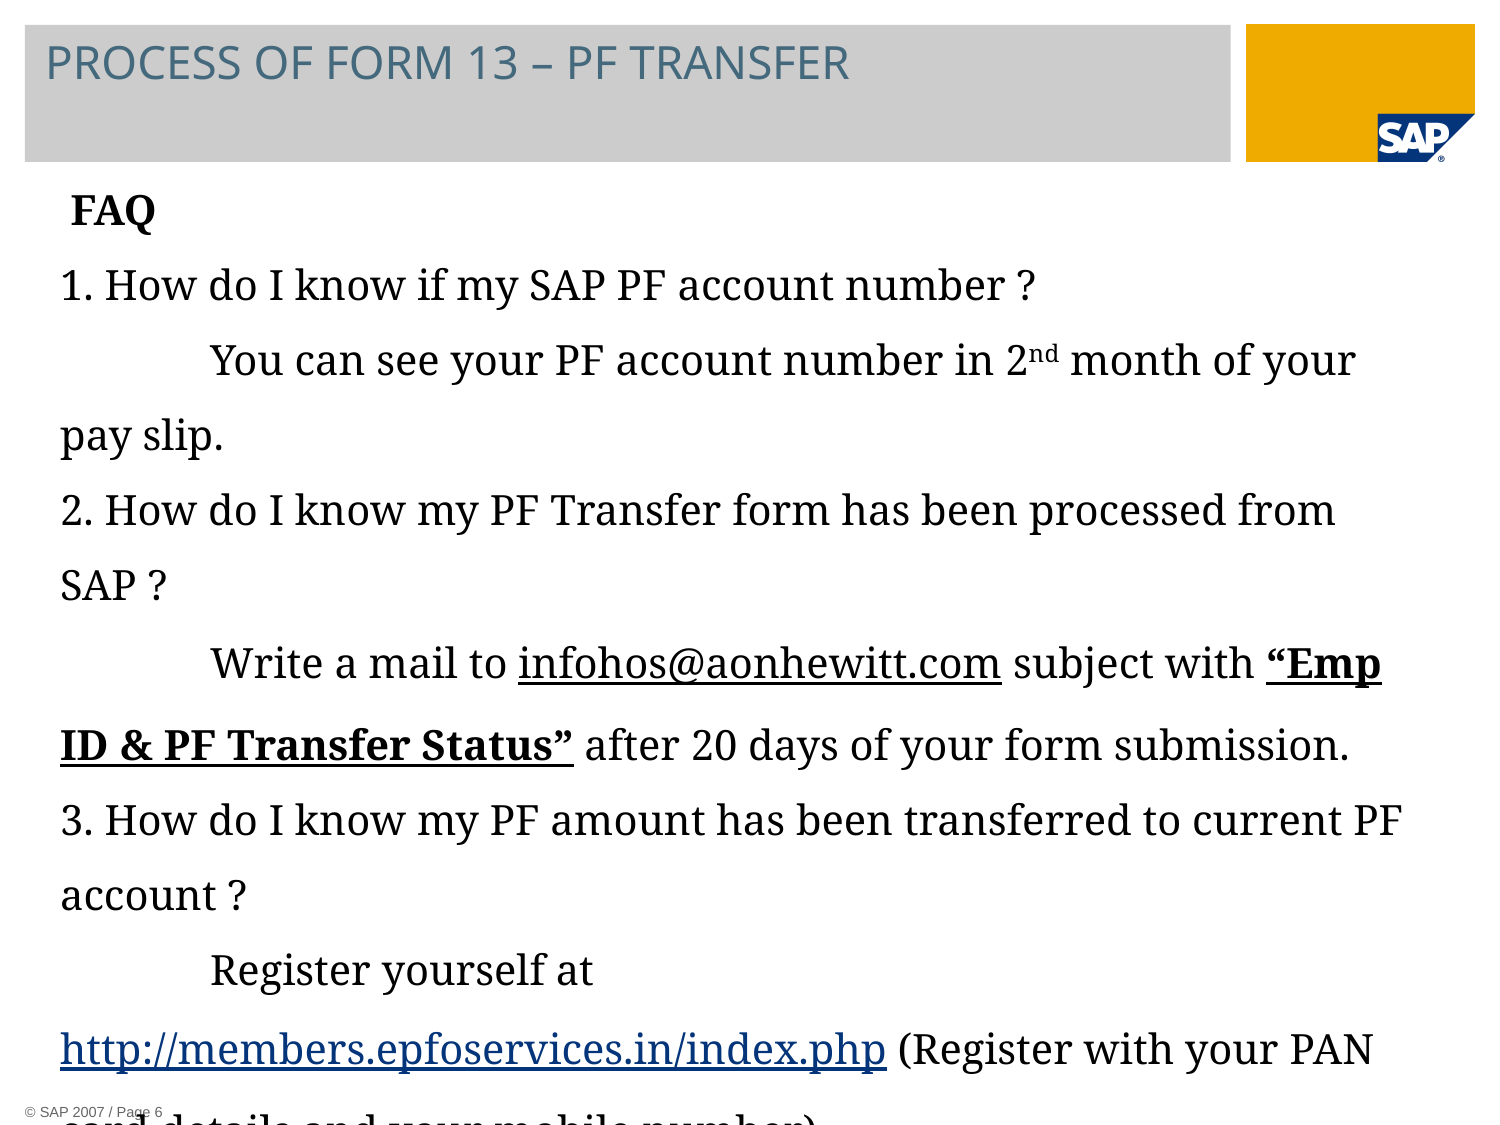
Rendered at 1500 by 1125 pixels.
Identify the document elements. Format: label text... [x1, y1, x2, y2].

picture [1246, 24, 1475, 162]
text_box PROCESS OF FORM 13 – PF TRANSFER [45, 33, 1220, 152]
slide_number © SAP 2007 / Page 6 [24, 1102, 45, 1121]
text_box FAQ 1. How do I know if my SAP PF account number ? You can see your PF account number in 2nd month of your pay slip. 2. How do I know my PF Transfer form has been processed from SAP ? Write a mail to infohos@aonhewitt.com subject with “Emp ID & PF Transfer Status” after 20 days of your form submission. 3. How do I know my PF amount has been transferred to current PF account ? Register yourself at http://members.epfoservices.in/index.php (Register with your PAN card details and your mobile number). 4. How do I check SAP PF account statement ? Hewitt will share login id and password to view your statements, you write a mail to infohos@aonhewitt.com to get your login id and password. [45, 151, 1422, 1125]
